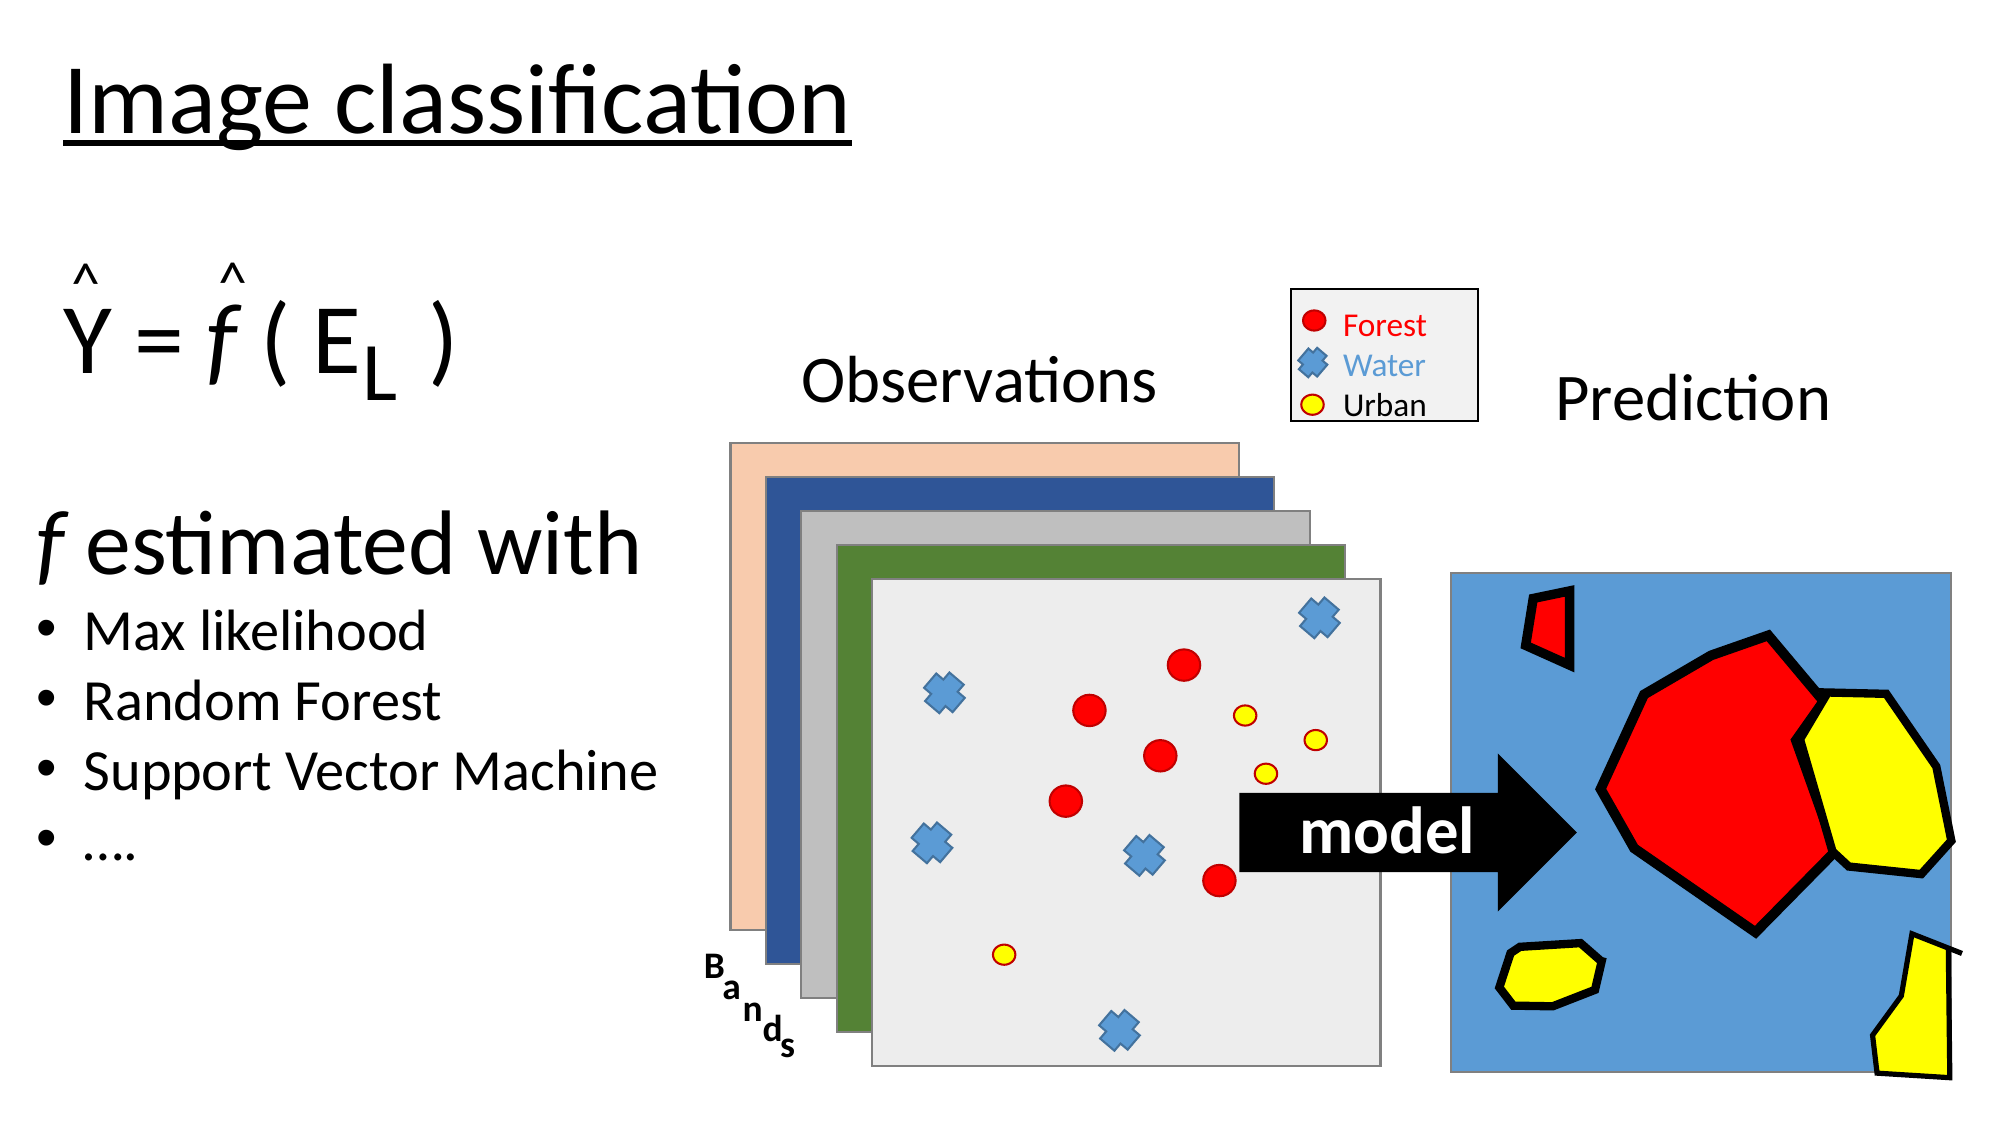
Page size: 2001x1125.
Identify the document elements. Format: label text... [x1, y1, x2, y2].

text_box f estimated with Max likelihood Random Forest Support Vector Machine …. [22, 475, 674, 950]
text_box [1048, 784, 1084, 818]
text_box [1297, 596, 1342, 640]
text_box [1450, 572, 1952, 1073]
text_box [688, 933, 811, 1074]
text_box [1166, 648, 1202, 682]
text_box Prediction [1540, 346, 1847, 442]
text_box ^ [57, 238, 116, 323]
text_box [1599, 634, 1834, 934]
text_box [1253, 762, 1279, 785]
text_box [1303, 728, 1329, 752]
text_box [1871, 932, 1963, 1079]
text_box [1491, 750, 1579, 915]
text_box [729, 442, 1240, 931]
text_box [1097, 1008, 1142, 1053]
text_box [1072, 693, 1107, 728]
text_box [871, 578, 1382, 1067]
text_box ^ [203, 237, 263, 322]
text_box [1798, 690, 1953, 876]
text_box L [347, 309, 413, 425]
text_box [910, 821, 954, 865]
text_box [1122, 833, 1167, 878]
text_box [1290, 288, 1479, 422]
text_box [1232, 704, 1258, 727]
text_box [922, 671, 967, 715]
text_box [1300, 393, 1325, 416]
text_box [1143, 739, 1178, 773]
text_box [1302, 309, 1327, 332]
text_box [1202, 863, 1237, 898]
text_box Image classification Y = f ( E ) [48, 25, 1207, 451]
text_box [765, 476, 1275, 933]
text_box Forest Water Urban [1328, 295, 1443, 431]
text_box [1498, 942, 1604, 1008]
text_box [1524, 589, 1571, 667]
text_box [800, 510, 1311, 999]
text_box [836, 544, 1346, 1033]
text_box model [1284, 779, 1491, 875]
text_box [991, 943, 1017, 966]
text_box [1238, 791, 1284, 874]
text_box [1296, 346, 1329, 379]
